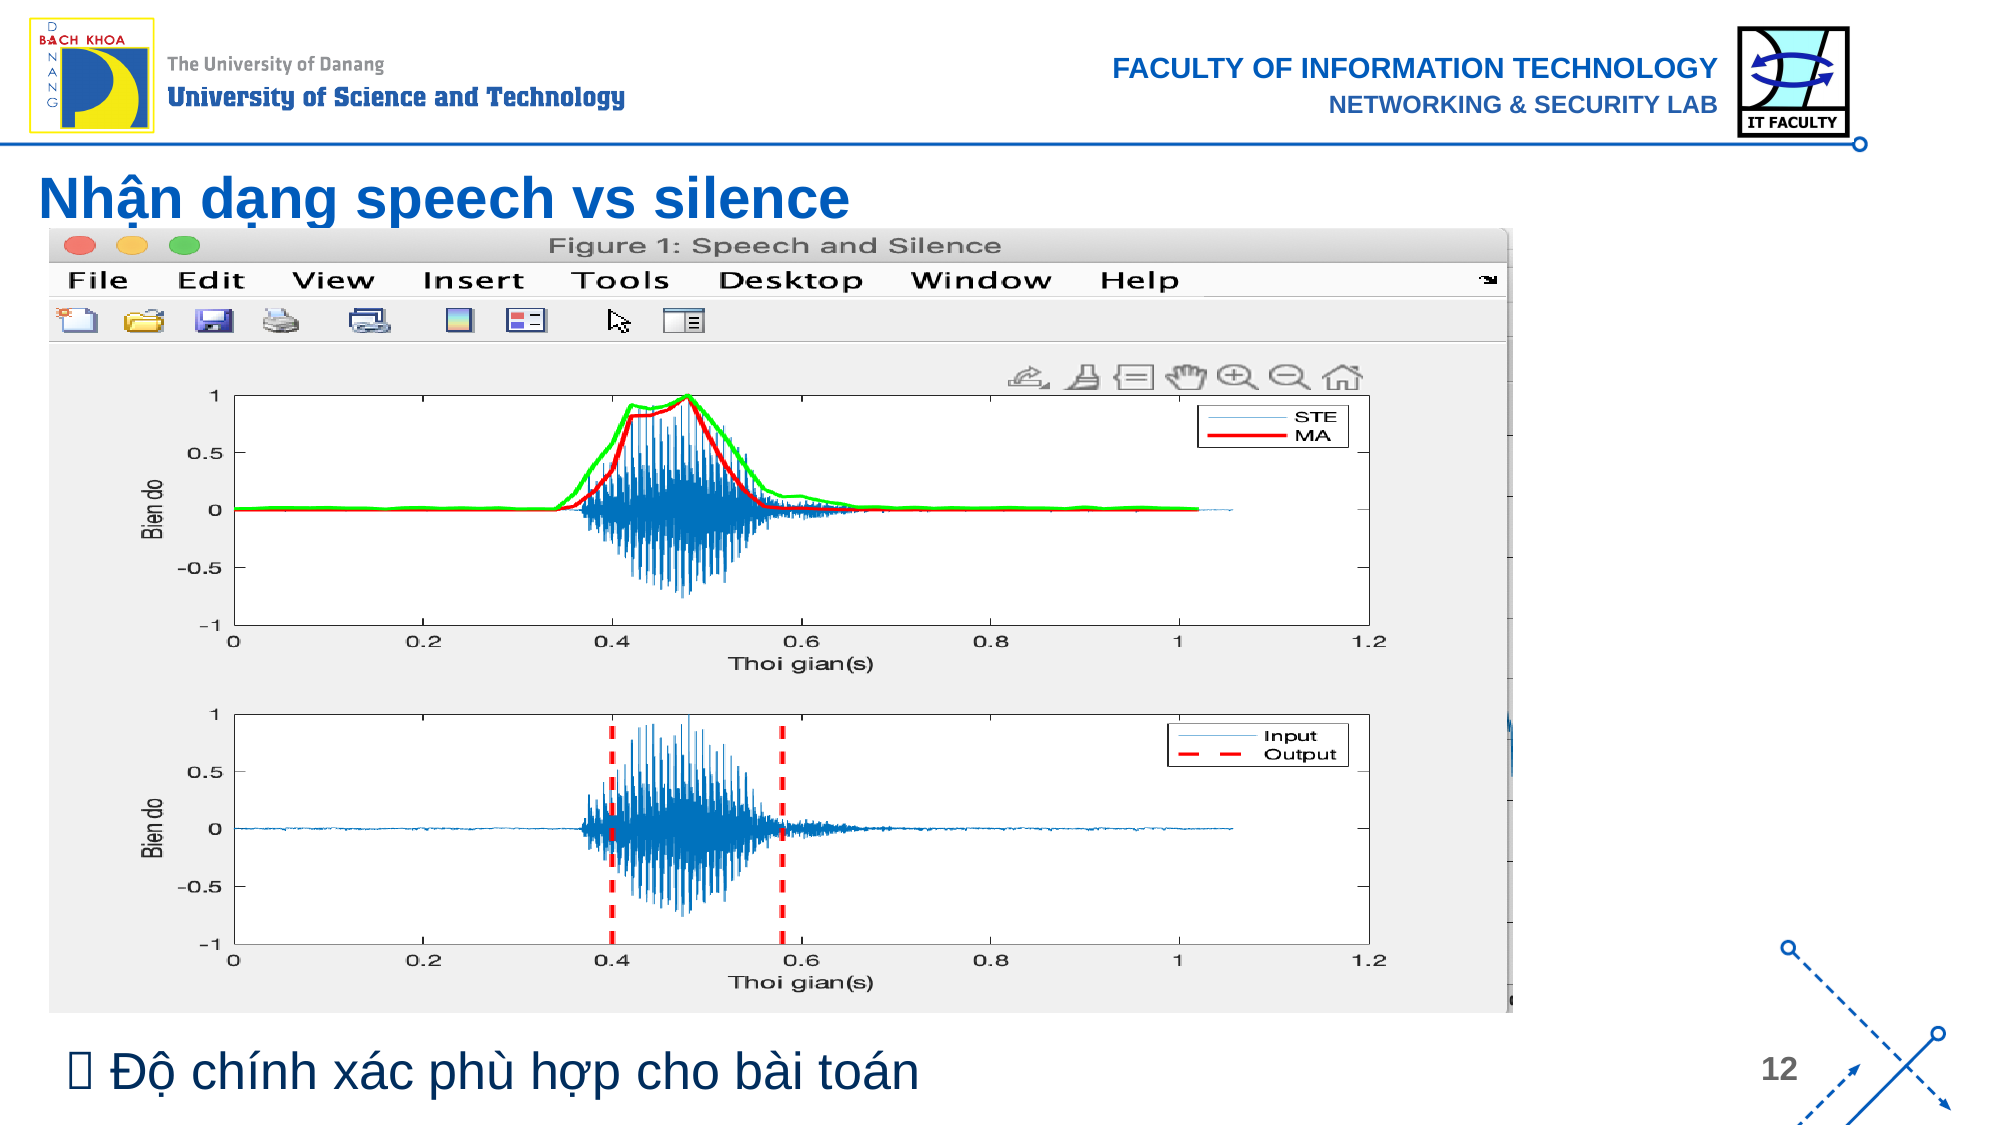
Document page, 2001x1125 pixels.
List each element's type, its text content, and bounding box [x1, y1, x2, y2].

title Nhận dạng speech vs silence [23, 152, 1165, 250]
picture [0, 0, 2001, 1125]
text_box  Độ chính xác phù hợp cho bài toán [49, 1030, 1413, 1108]
